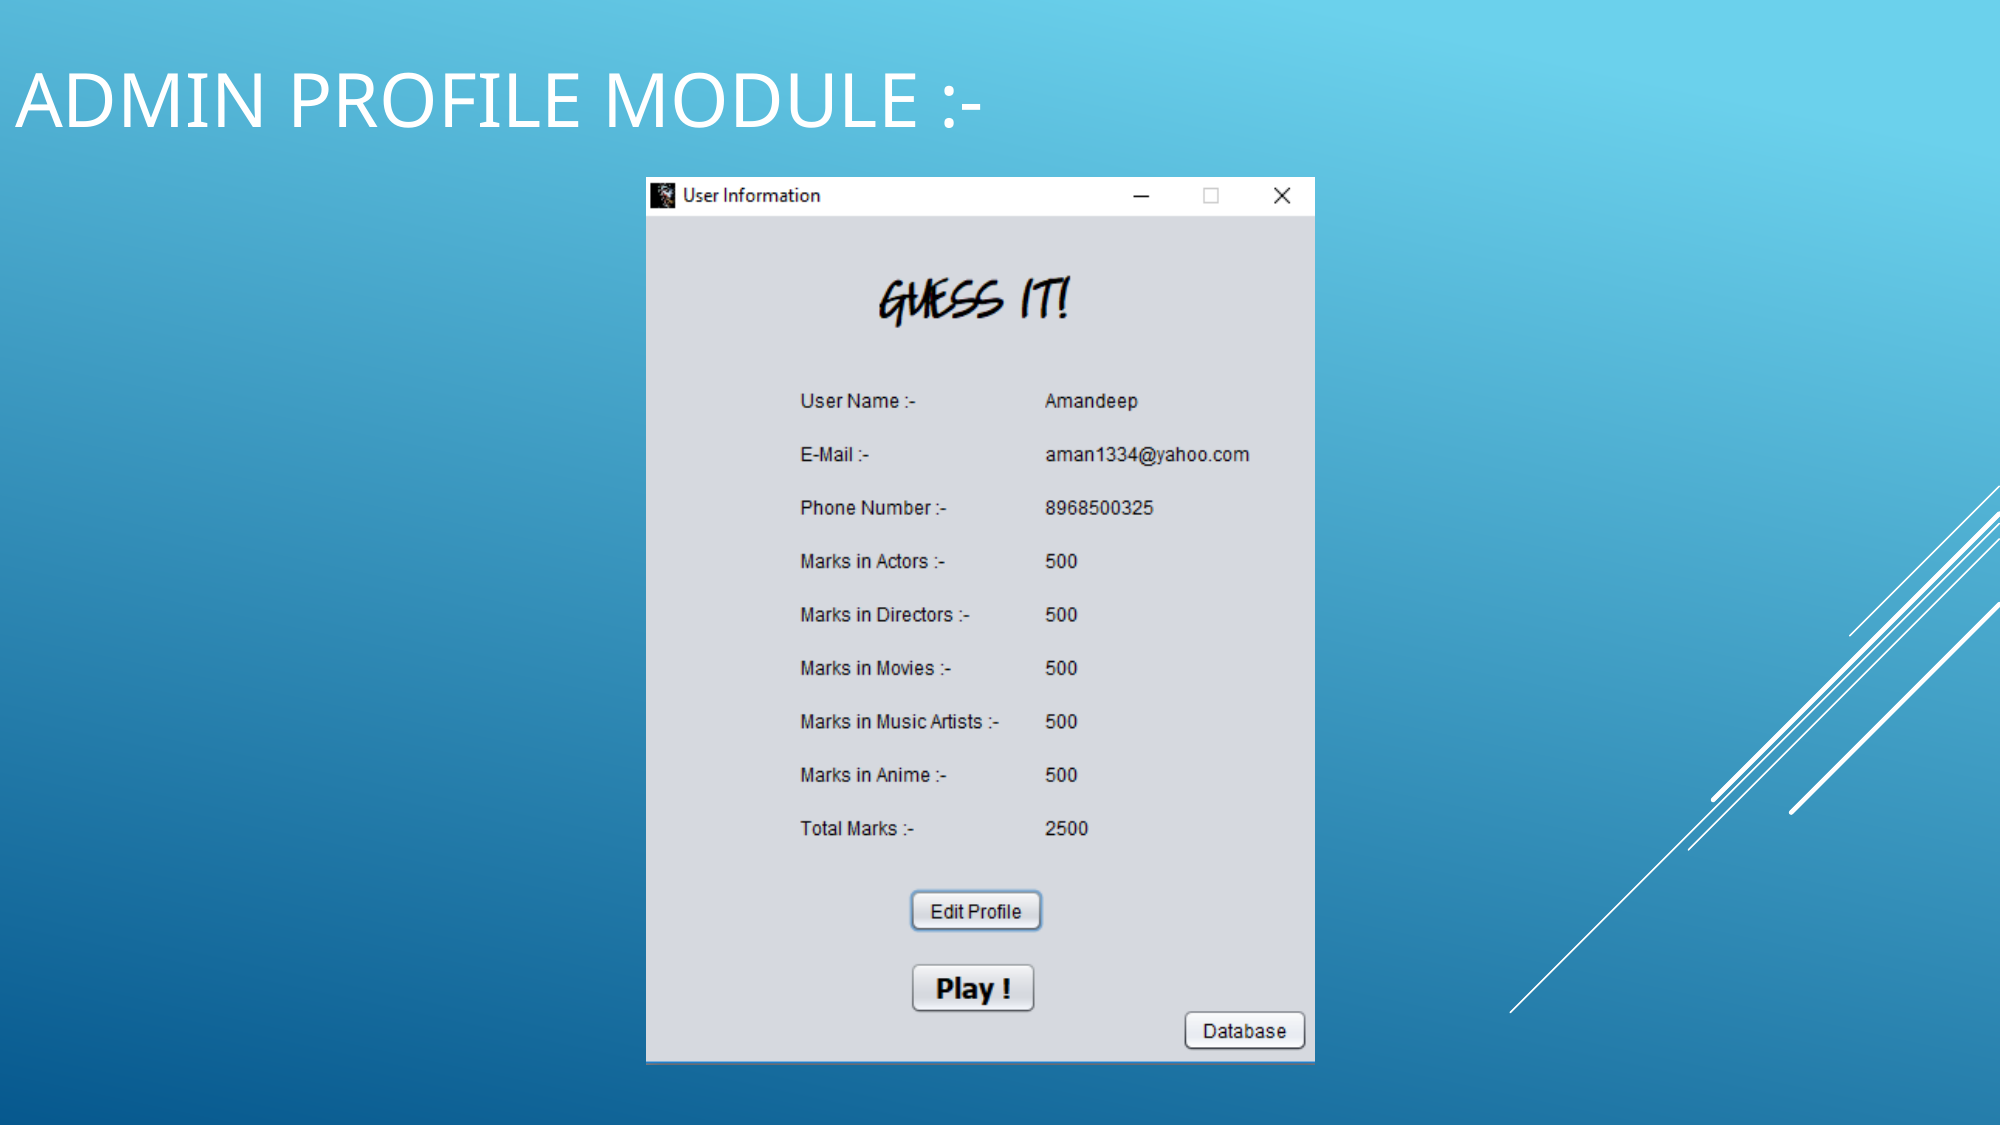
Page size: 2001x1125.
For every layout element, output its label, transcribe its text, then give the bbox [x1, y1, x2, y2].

title Admin profile module :- [0, 0, 1400, 195]
picture [646, 177, 1316, 1066]
